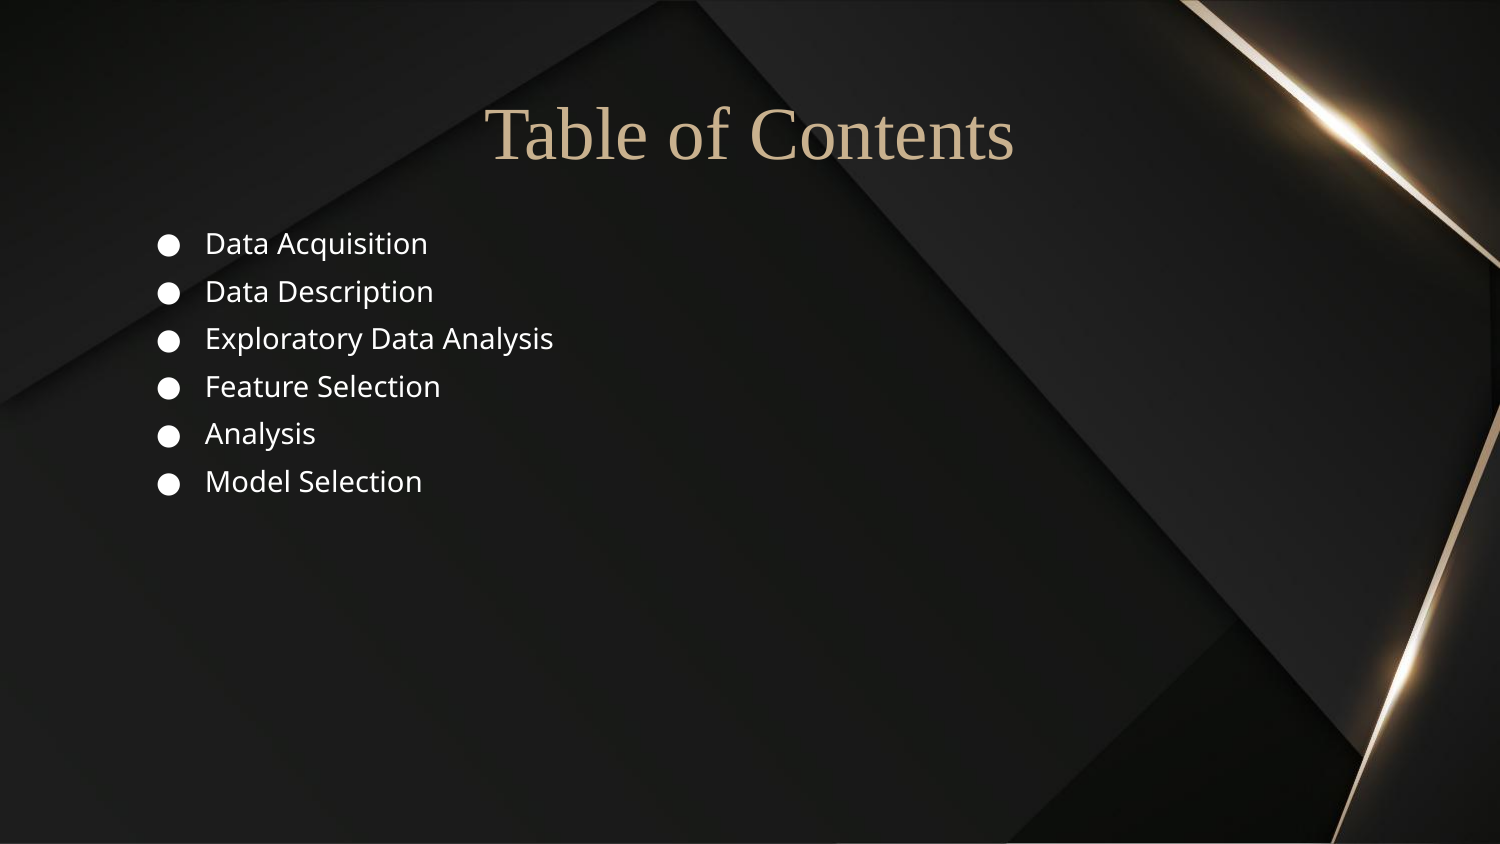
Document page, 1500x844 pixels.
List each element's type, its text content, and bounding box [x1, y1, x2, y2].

picture [0, 0, 1500, 844]
title Table of Contents [114, 81, 1386, 190]
text_box Data Acquisition​ Data Description​ Exploratory Data Analysis​ Feature Selection Analysis Model Selection​ [114, 210, 1235, 749]
